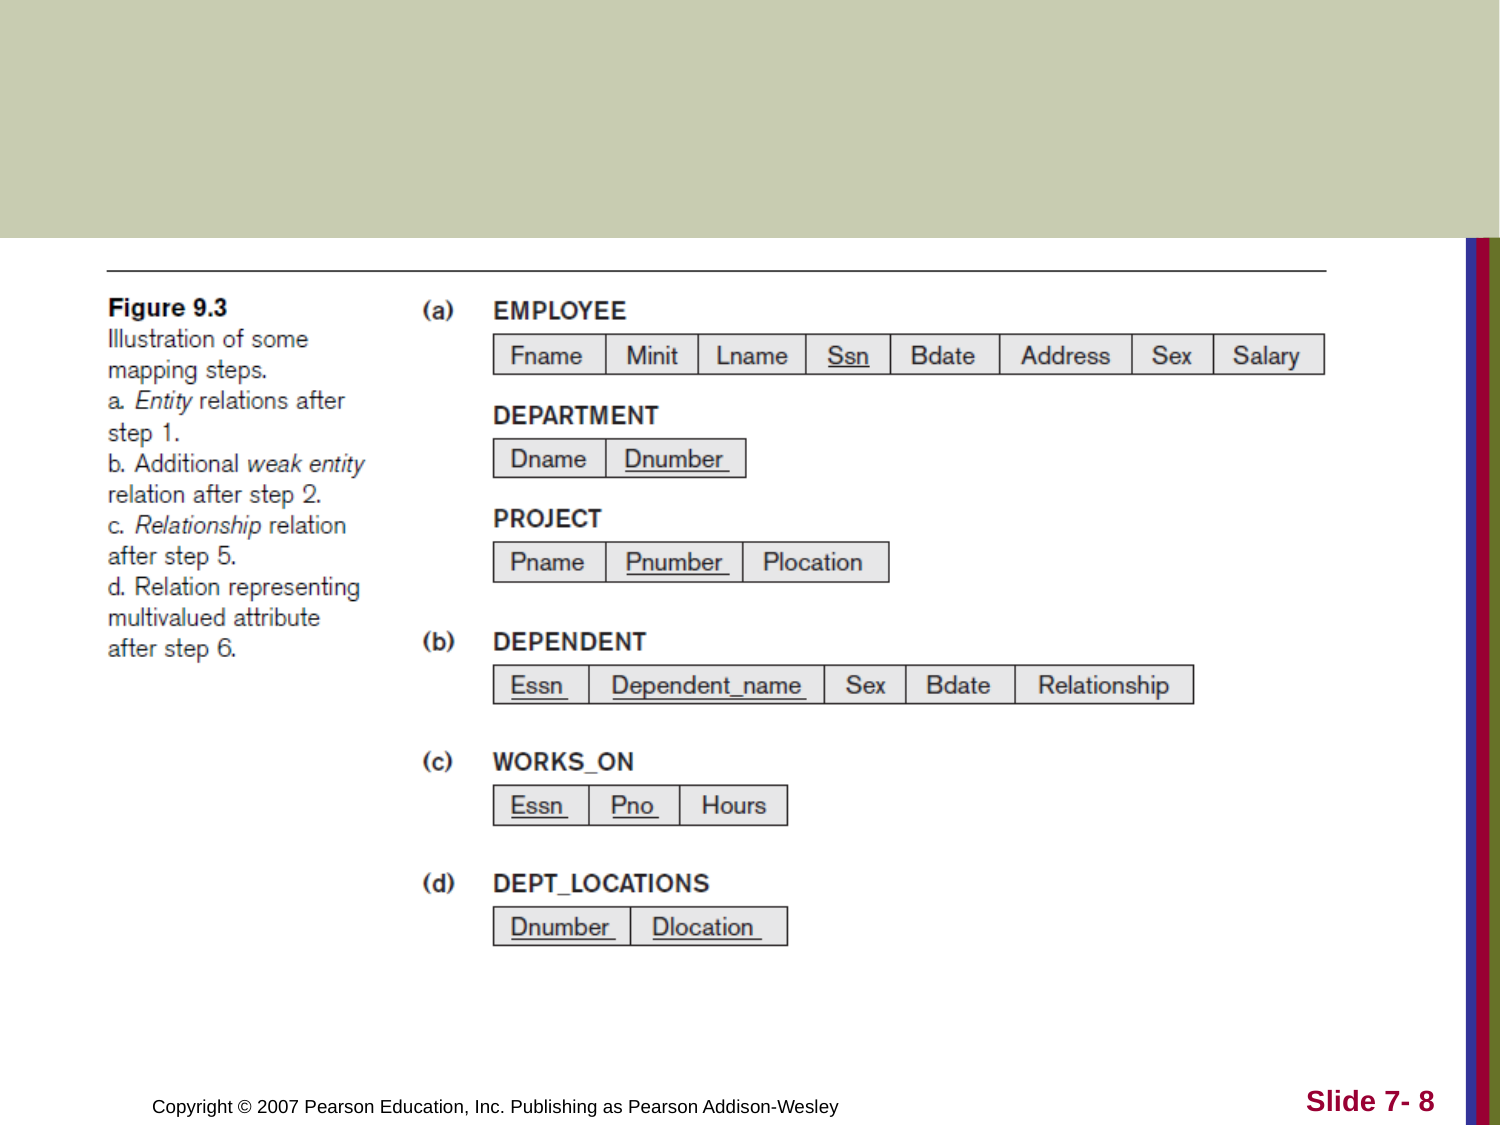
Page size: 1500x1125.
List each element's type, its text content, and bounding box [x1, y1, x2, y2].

picture [87, 249, 1393, 1029]
slide_number Slide 7- 8 [1137, 1050, 1450, 1125]
